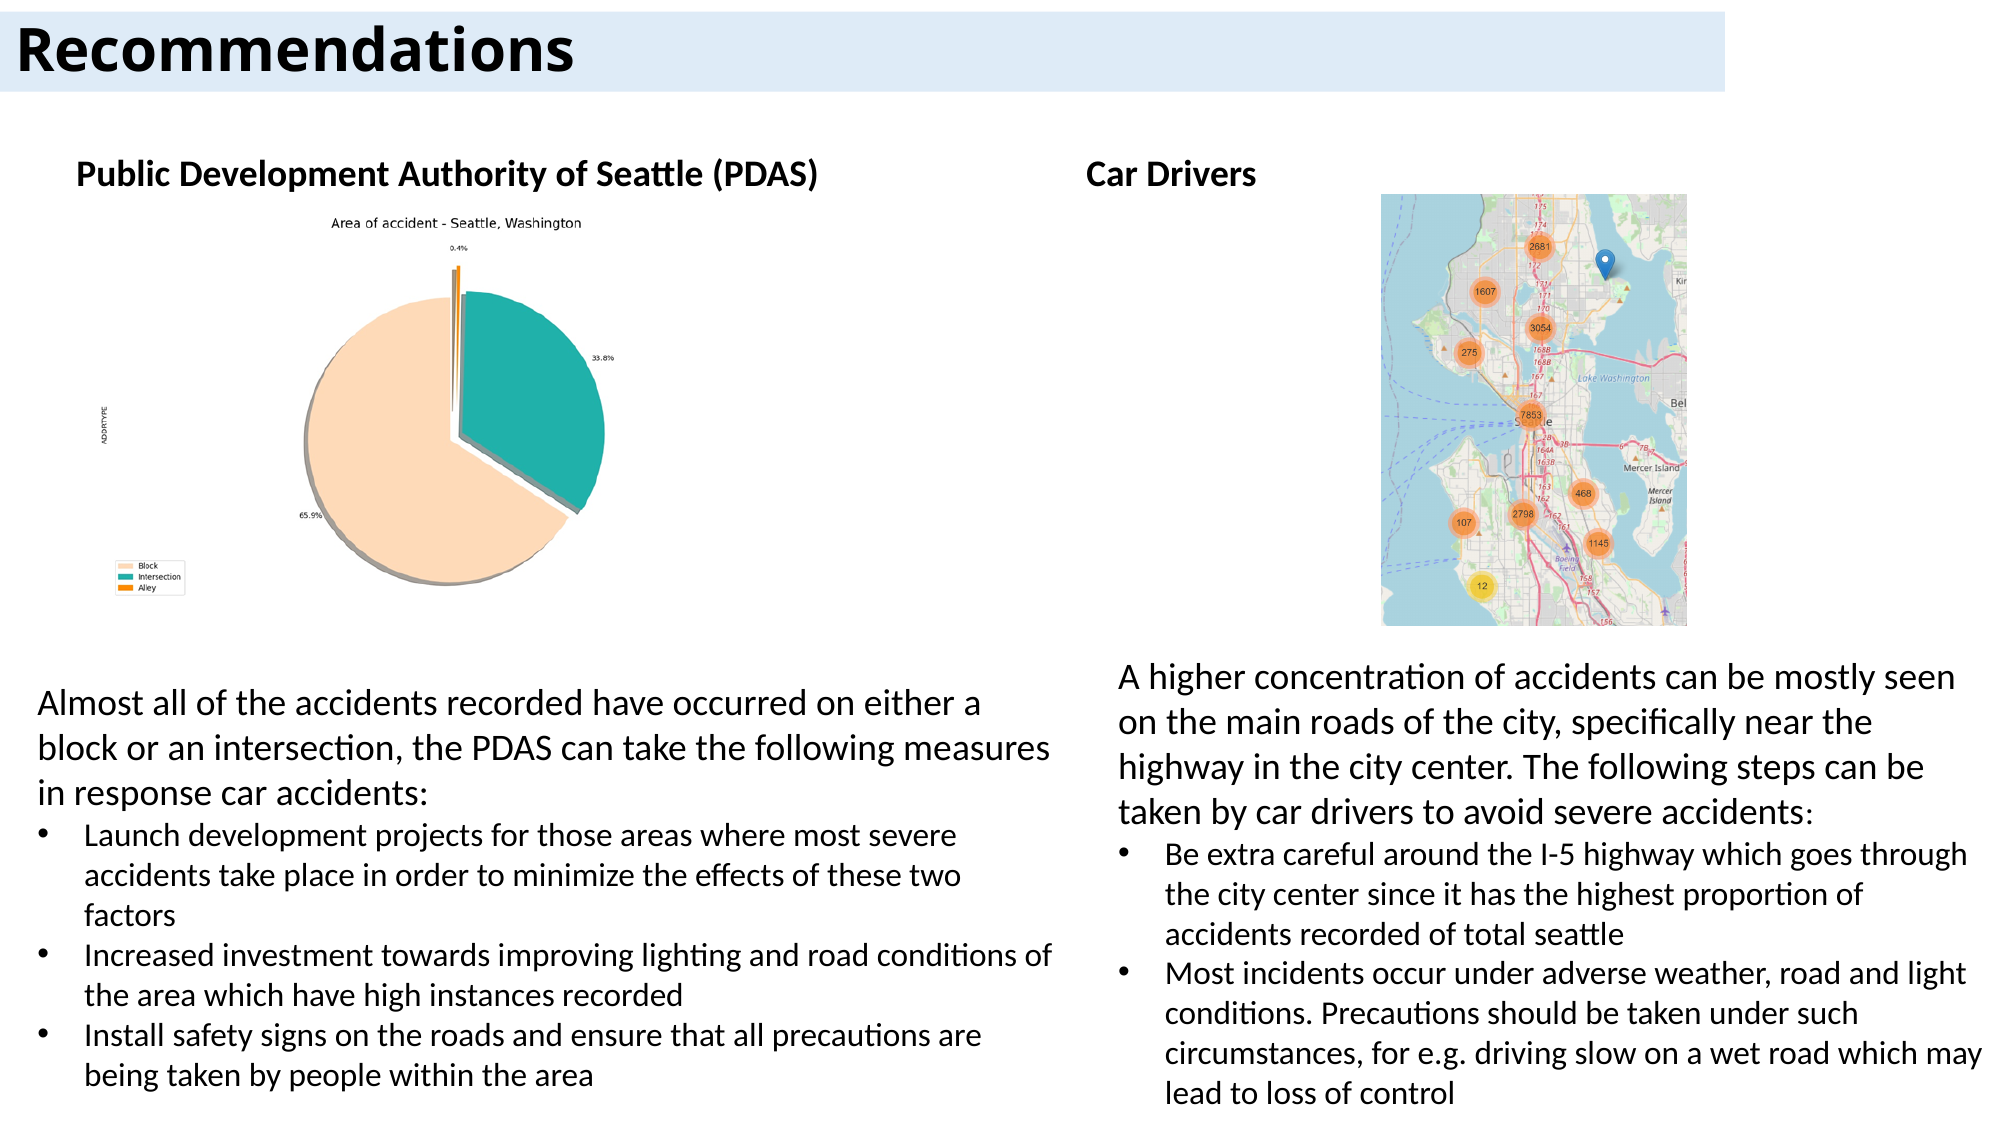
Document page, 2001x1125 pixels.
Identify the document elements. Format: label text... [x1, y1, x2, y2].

text_box Car Drivers [1071, 141, 1885, 247]
picture [1381, 194, 1687, 626]
text_box Public Development Authority of Seattle (PDAS) [61, 141, 875, 195]
text_box Almost all of the accidents recorded have occurred on either a block or an intersection, the PDAS can take the following measures in response car accidents: Launch development projects for those areas where most severe accidents take place in order to minimize the effects of these two factors Increased investment towards improving lighting and road conditions of the area which have high instances recorded Install safety signs on the roads and ensure that all precautions are being taken by people within the area [22, 670, 1072, 1100]
title Recommendations [0, 11, 1725, 92]
picture [0, 195, 890, 648]
text_box A higher concentration of accidents can be mostly seen on the main roads of the city, specifically near the highway in the city center. The following steps can be taken by car drivers to avoid severe accidents: Be extra careful around the I-5 highway which goes through the city center since it has the highest proportion of accidents recorded of total seattle Most incidents occur under adverse weather, road and light conditions. Precautions should be taken under such circumstances, for e.g. driving slow on a wet road which may lead to loss of control [1103, 644, 2000, 1119]
